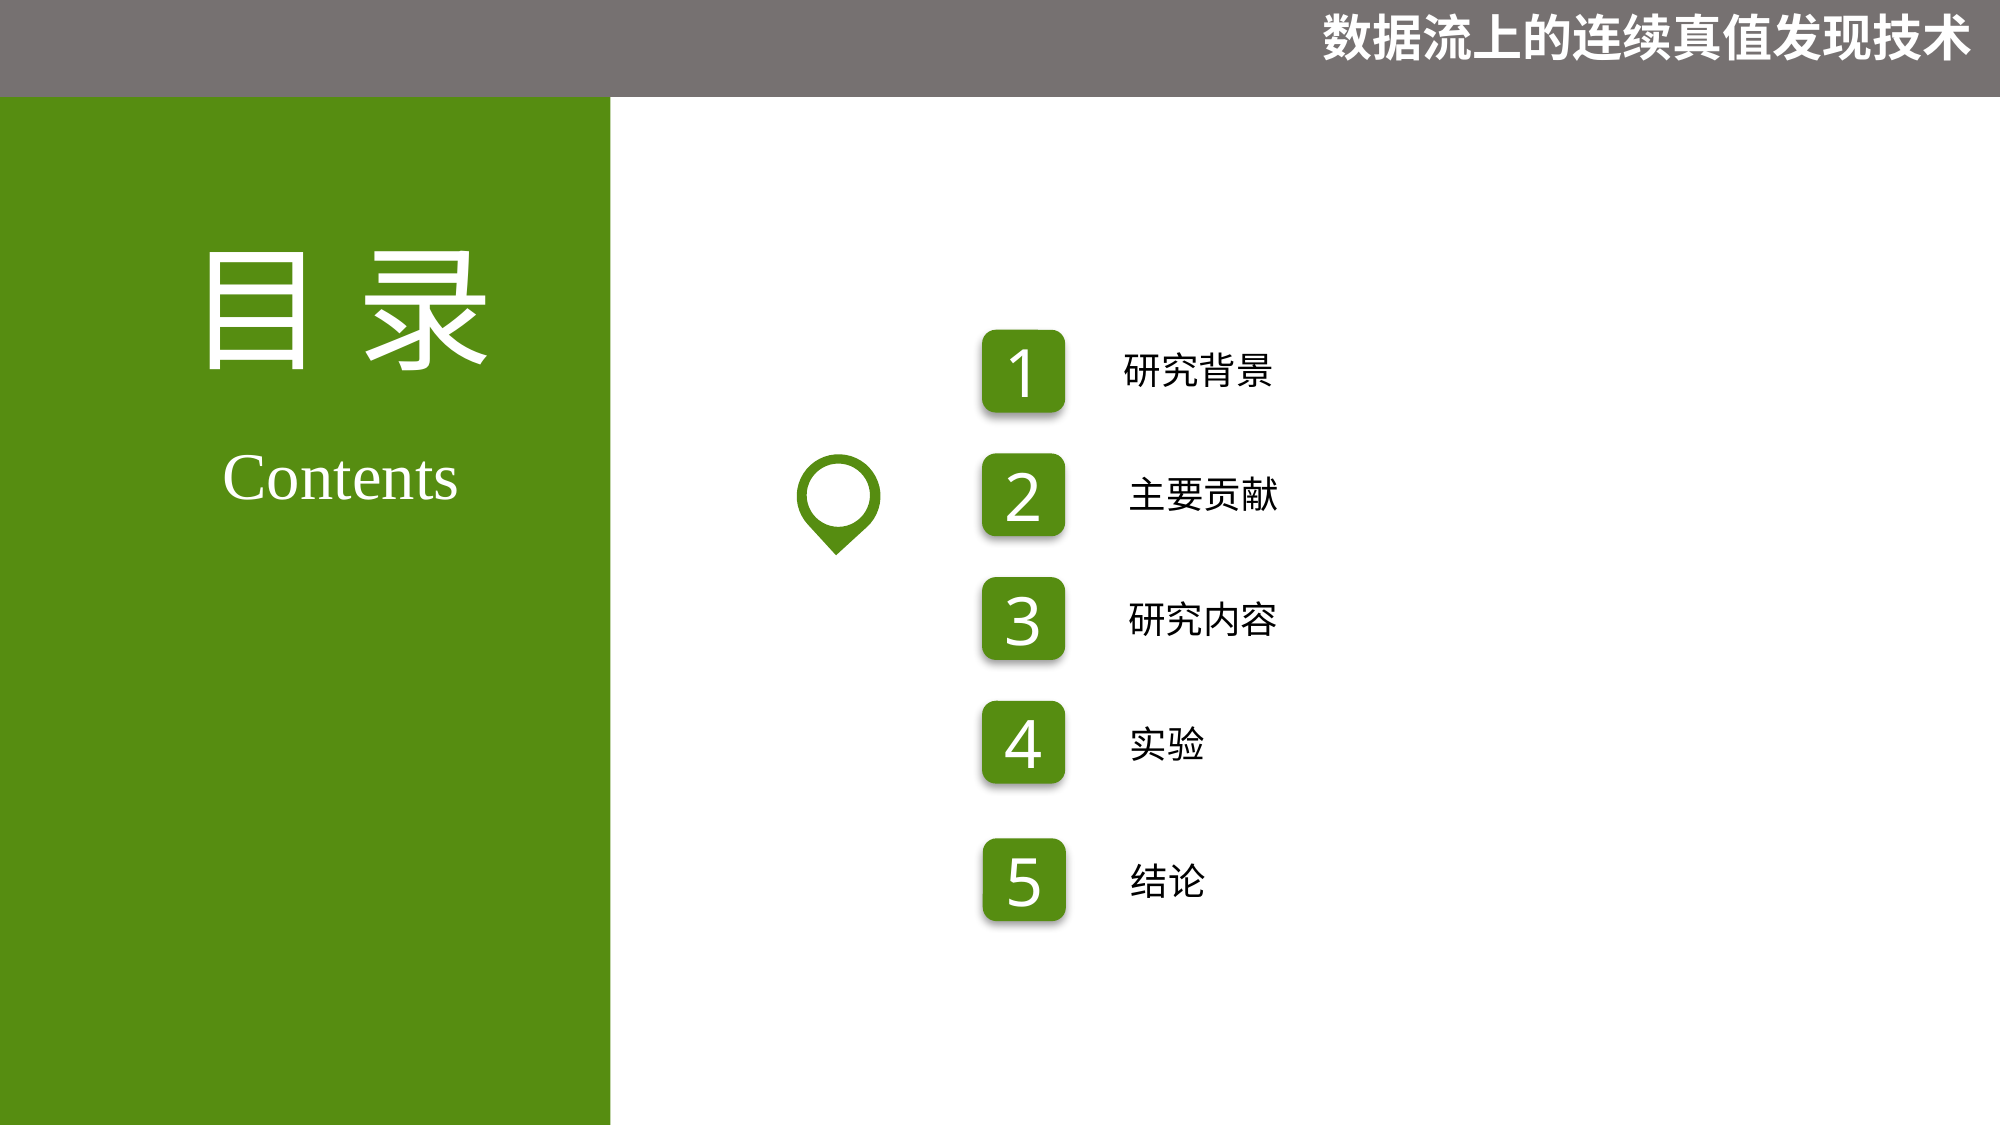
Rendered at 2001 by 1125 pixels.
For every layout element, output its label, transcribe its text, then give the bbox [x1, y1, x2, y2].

text_box 1 [980, 328, 1067, 414]
text_box 3 [980, 576, 1067, 661]
text_box 目 录 [173, 214, 509, 395]
text_box 研究背景 [1108, 339, 1289, 400]
text_box 主要贡献 [1114, 463, 1294, 523]
text_box 4 [980, 699, 1067, 785]
text_box Contents [207, 425, 475, 521]
text_box 数据流上的连续真值发现技术 [1093, 0, 2000, 74]
text_box [0, 0, 2000, 98]
text_box 研究内容 [1113, 588, 1293, 648]
text_box 结论 [1115, 850, 1221, 911]
text_box [0, 98, 611, 1125]
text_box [797, 455, 880, 537]
text_box 实验 [1114, 713, 1220, 774]
text_box 2 [980, 452, 1067, 538]
text_box 5 [981, 837, 1067, 923]
